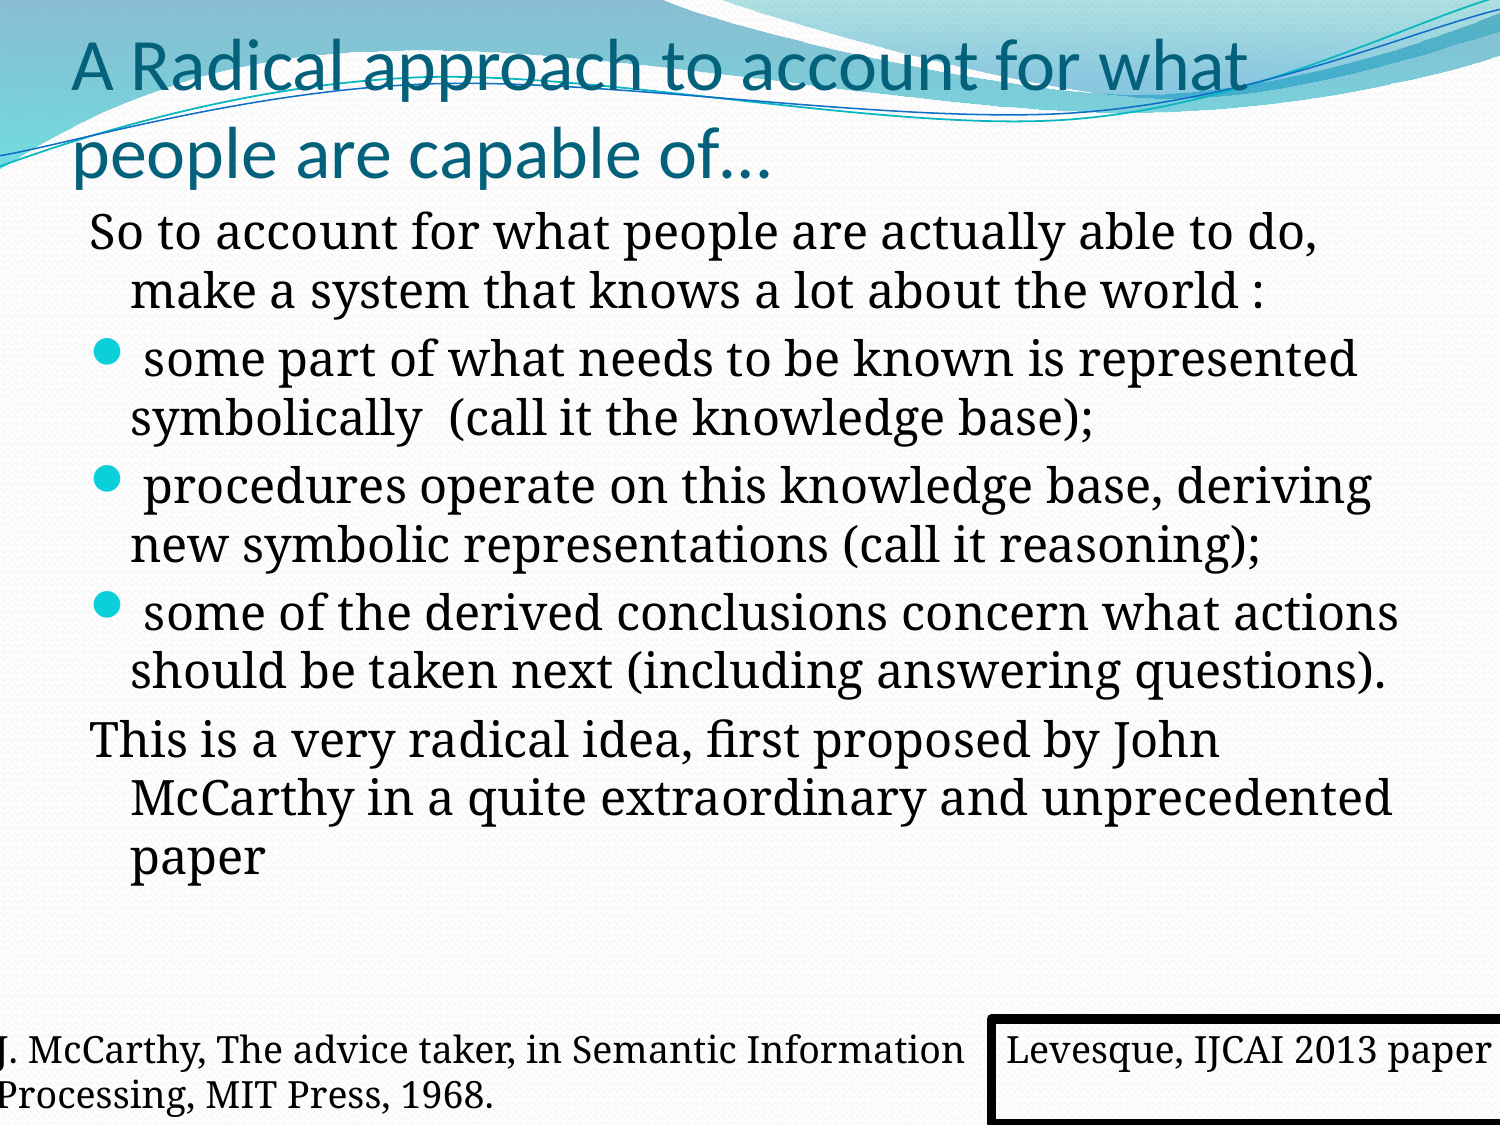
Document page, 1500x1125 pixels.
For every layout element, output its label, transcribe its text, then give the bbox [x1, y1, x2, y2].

text_box J. McCarthy, The advice taker, in Semantic Information Processing, MIT Press, 1968. [0, 1018, 982, 1124]
title A Radical approach to account for what people are capable of… [71, 6, 1422, 194]
text_box Levesque, IJCAI 2013 paper [991, 1018, 1500, 1124]
list So to account for what people are actually able to do, make a system that knows a lot about the world : some part of what needs to be known is represented symbolically (call it the knowledge base); procedures operate on this knowledge base, deriving new symbolic representations (call it reasoning); some of the derived conclusions concern what actions should be taken next (including answering questions). This is a very radical idea, first proposed by John McCarthy in a quite extraordinary and unprecedented paper [75, 193, 1425, 1038]
